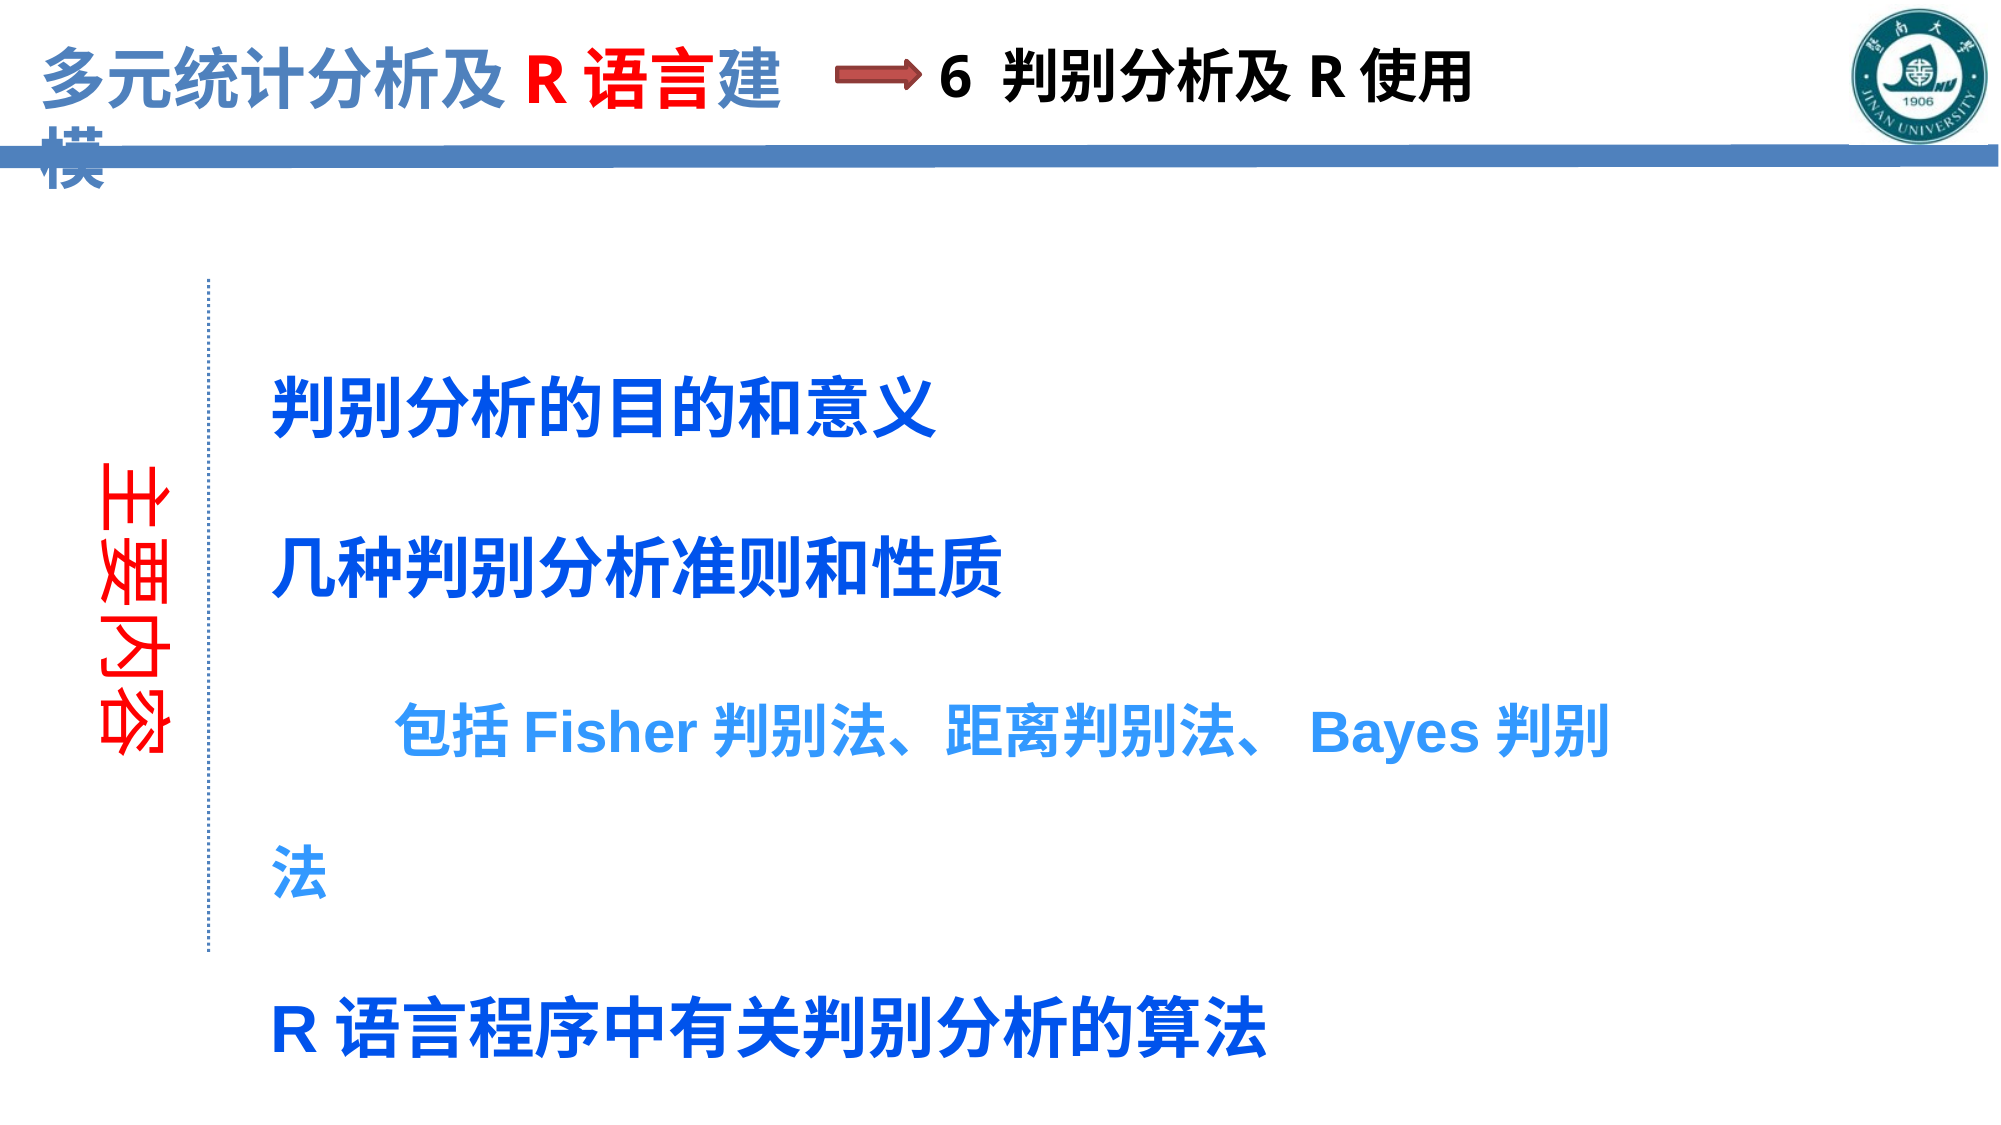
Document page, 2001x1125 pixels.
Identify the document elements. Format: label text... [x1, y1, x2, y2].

text_box 主要内容 [68, 444, 190, 988]
picture [1849, 4, 1988, 145]
text_box 多元统计分析及R语言建模 [25, 29, 861, 204]
text_box 6 判别分析及R使用 [924, 31, 1819, 117]
text_box [835, 58, 923, 91]
text_box 判别分析的目的和意义 几种判别分析准则和性质 包括Fisher判别法、距离判别法、Bayes判别法 R语言程序中有关判别分析的算法 [255, 278, 1650, 1074]
